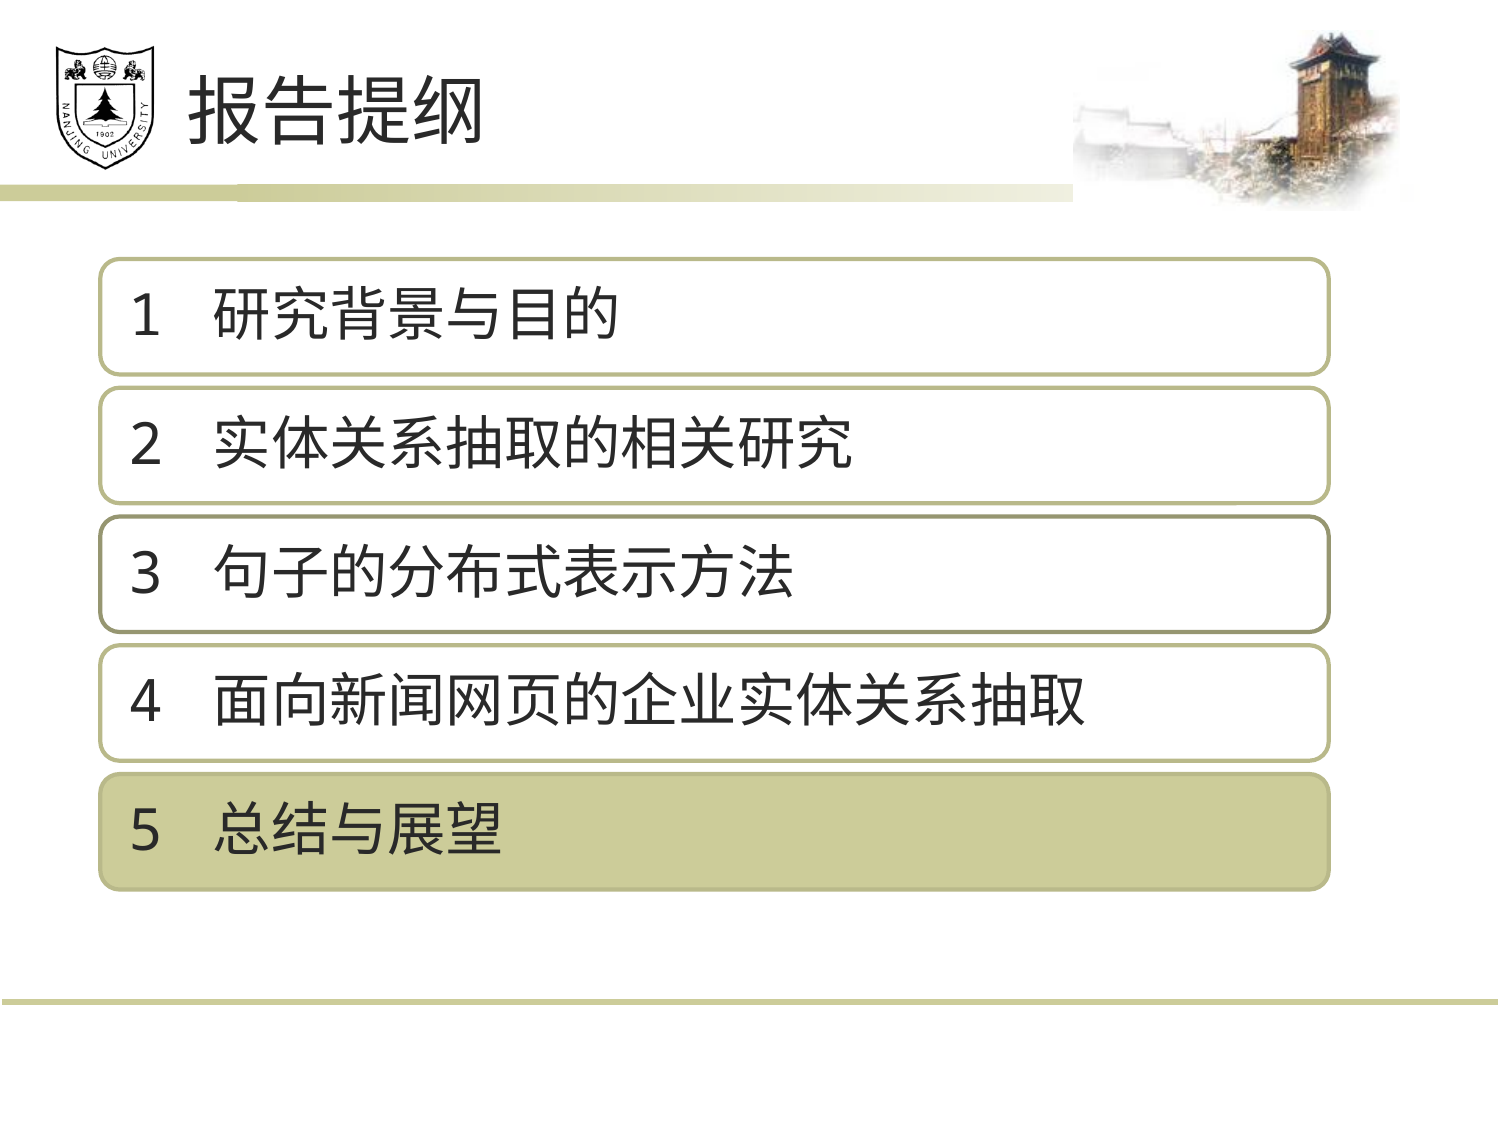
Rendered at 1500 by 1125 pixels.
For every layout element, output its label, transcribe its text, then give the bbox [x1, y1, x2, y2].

picture [2, 999, 1498, 1005]
title 报告提纲 [171, 66, 1093, 161]
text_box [100, 255, 1329, 894]
picture [1073, 30, 1400, 211]
picture [50, 42, 160, 173]
